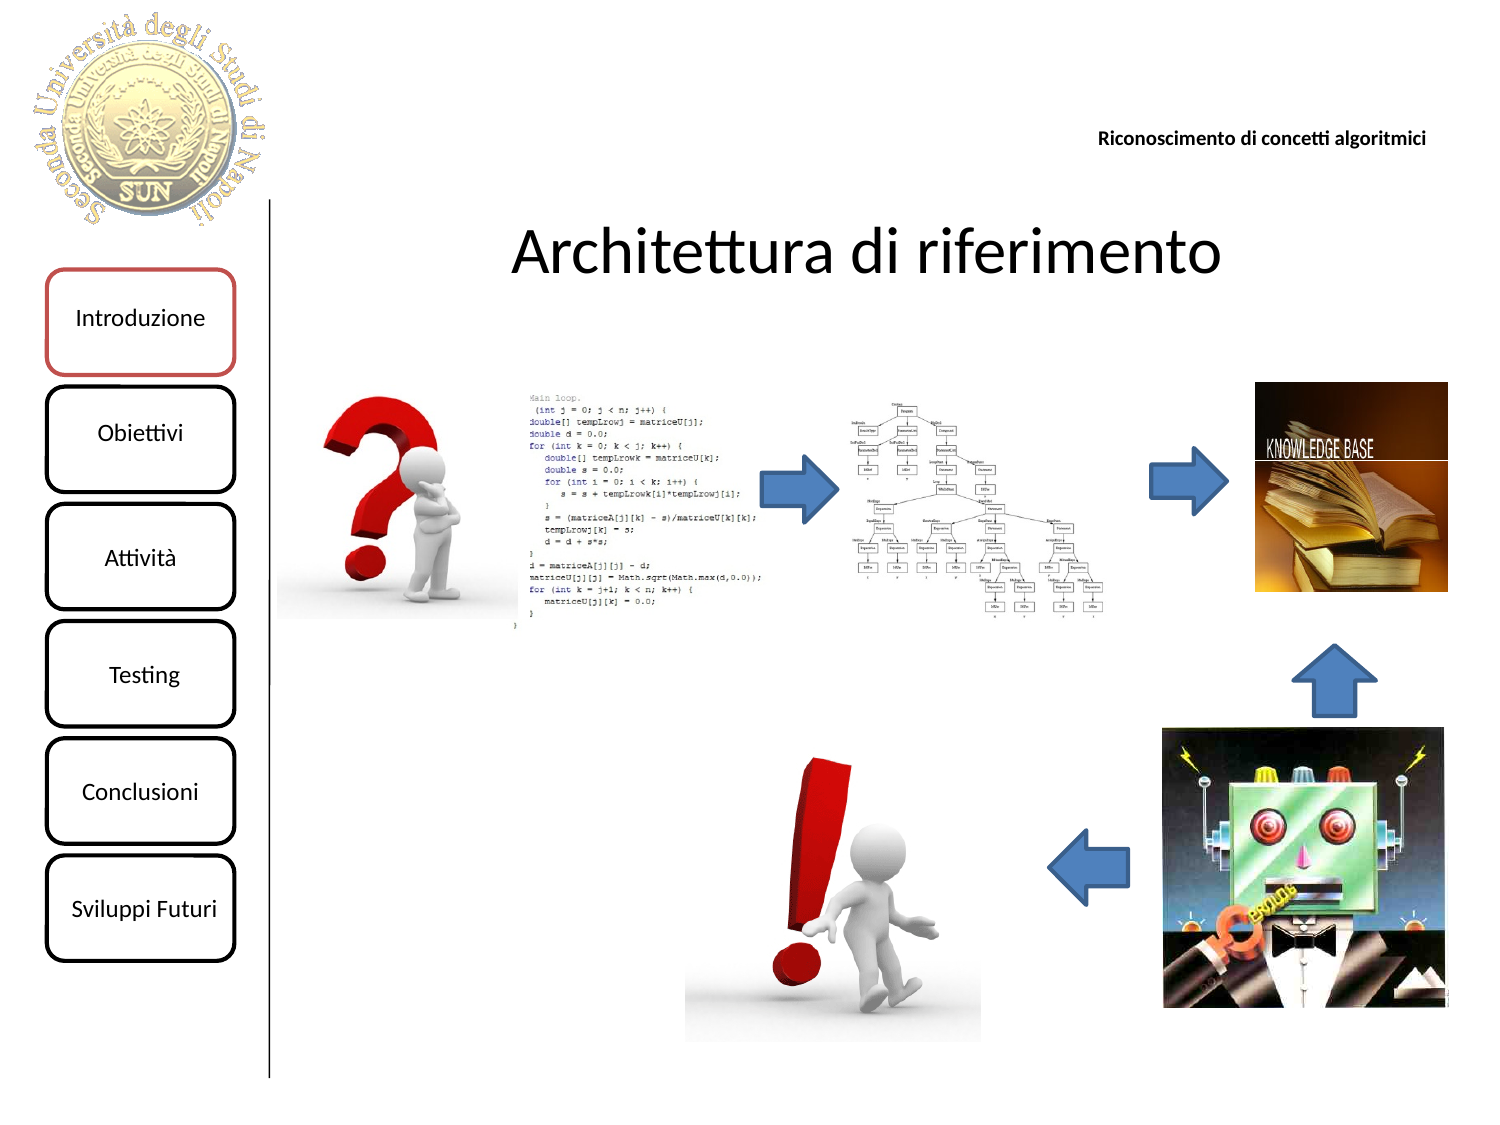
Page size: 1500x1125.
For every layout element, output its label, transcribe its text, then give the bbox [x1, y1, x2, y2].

title Architettura di riferimento [304, 199, 1430, 293]
text_box [1149, 446, 1230, 517]
text_box [1046, 828, 1131, 907]
picture [1162, 727, 1449, 1008]
picture [685, 747, 981, 1042]
text_box [808, 457, 839, 522]
text_box [1291, 643, 1378, 719]
picture [844, 396, 1107, 622]
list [477, 373, 805, 641]
picture [1254, 382, 1448, 592]
picture [277, 385, 530, 620]
